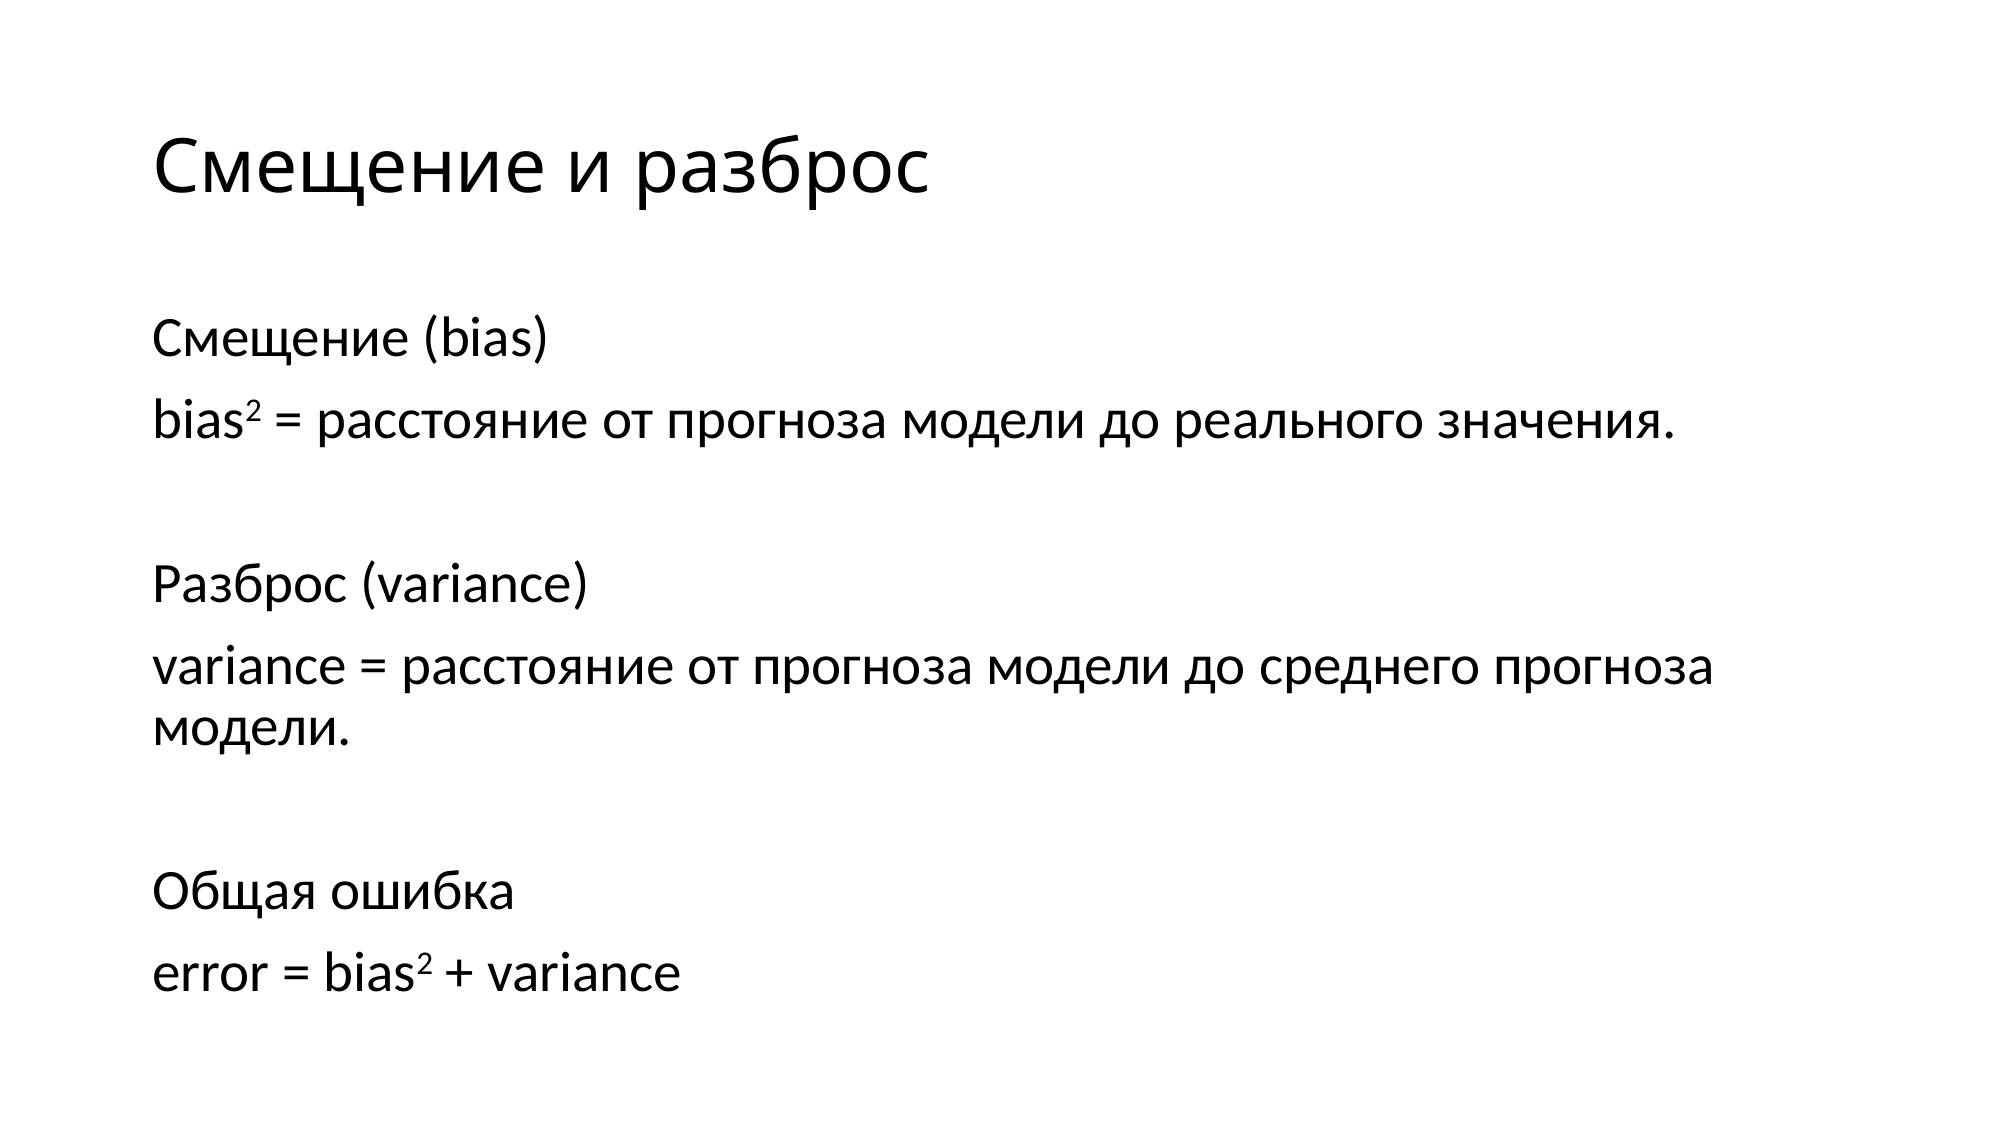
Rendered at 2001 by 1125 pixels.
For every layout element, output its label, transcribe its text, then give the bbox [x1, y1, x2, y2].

list Смещение (bias) bias2 = расстояние от прогноза модели до реального значения. Разброс (variance) variance = расстояние от прогноза модели до среднего прогноза модели. Общая ошибка error = bias2 + variance [137, 299, 1863, 1014]
title Смещение и разброс [137, 59, 1863, 278]
